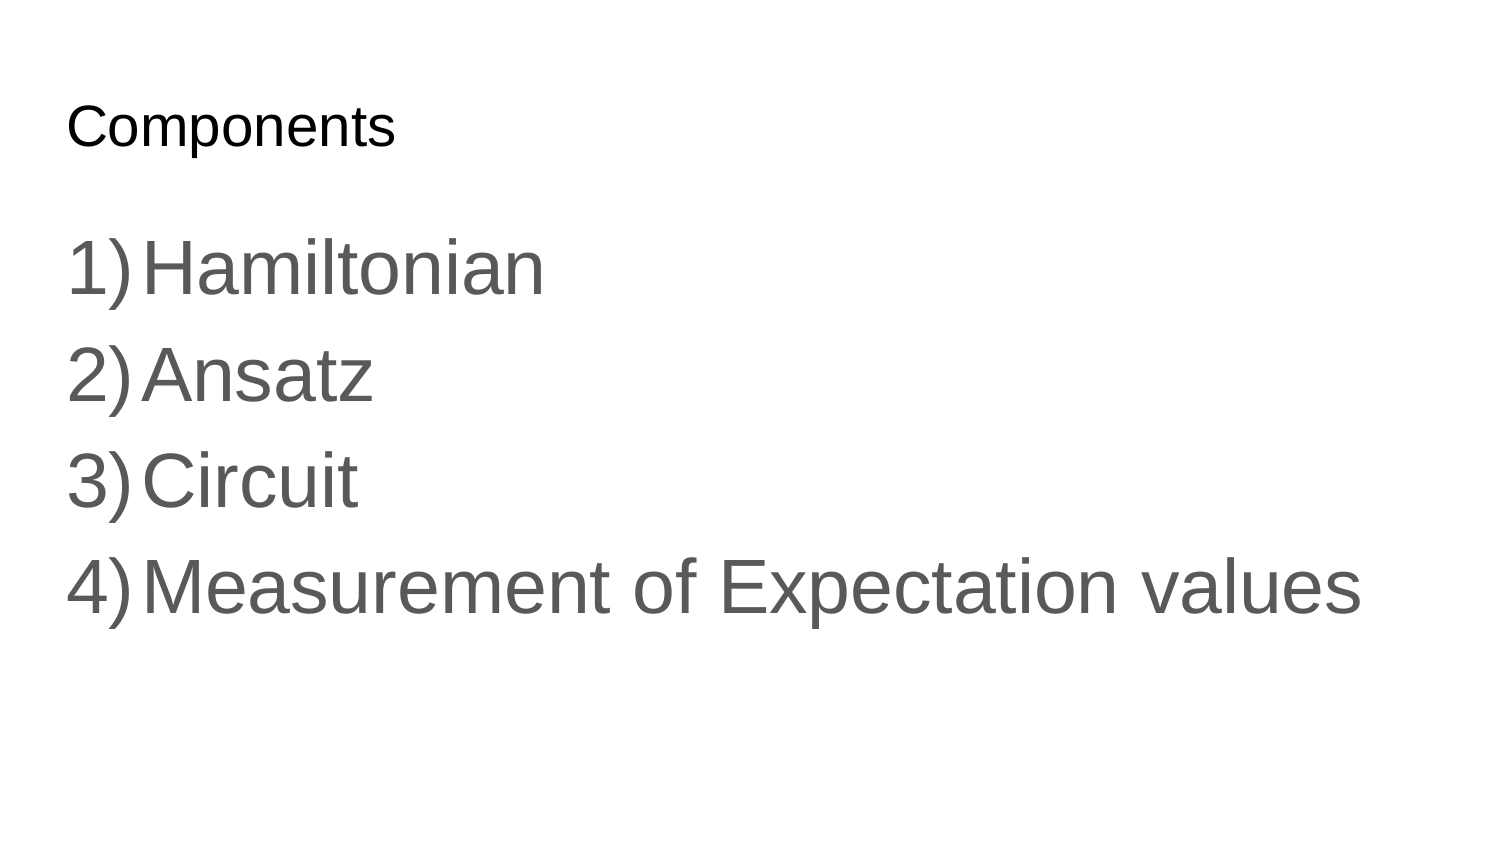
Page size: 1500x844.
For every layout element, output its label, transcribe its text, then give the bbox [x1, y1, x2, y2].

list Hamiltonian Ansatz Circuit Measurement of Expectation values [51, 189, 1449, 750]
title Components [51, 72, 1449, 167]
